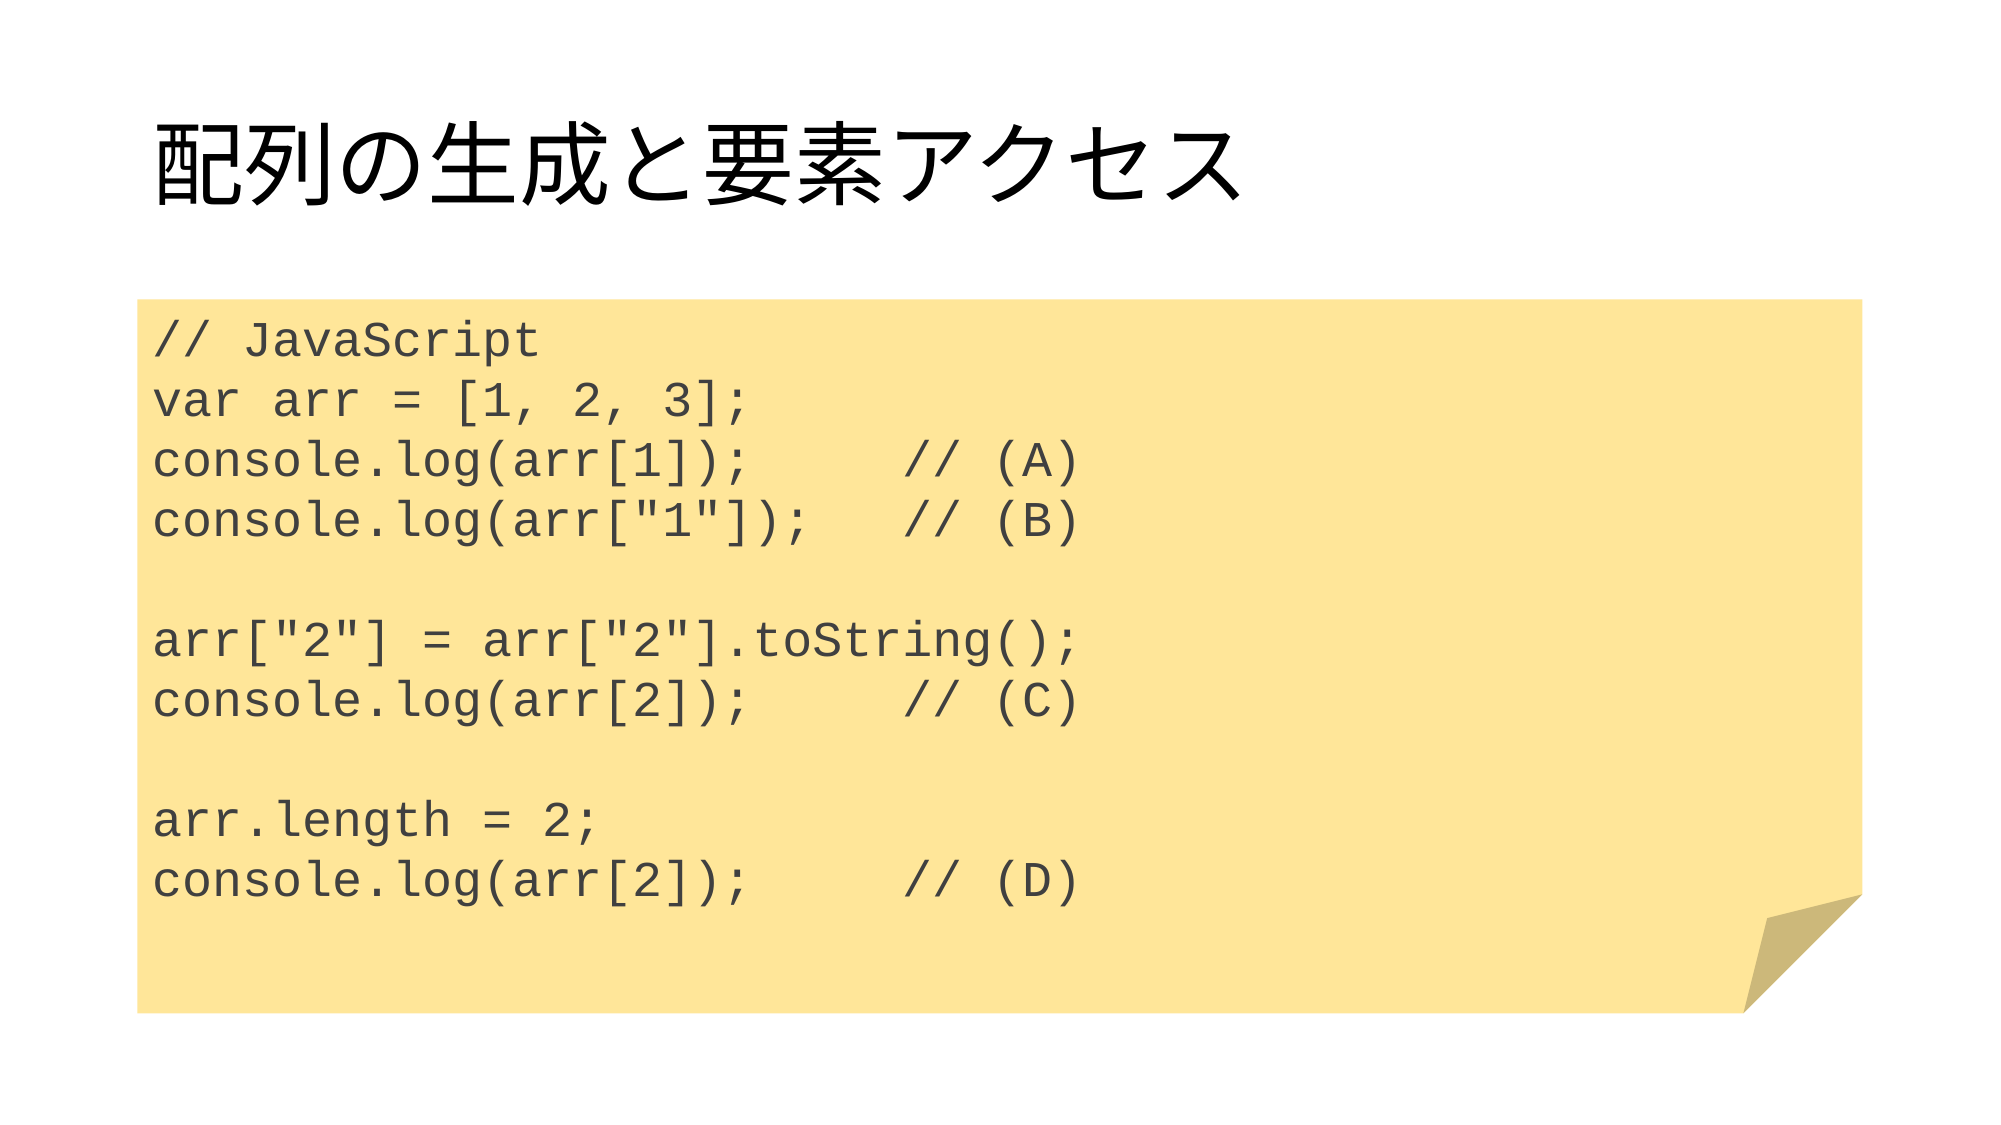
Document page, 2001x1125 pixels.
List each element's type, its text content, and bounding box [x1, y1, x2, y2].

title 配列の生成と要素アクセス [137, 59, 1863, 278]
text_box // JavaScript var arr = [1, 2, 3]; console.log(arr[1]); // (A) console.log(arr["1"]); // (B) arr["2"] = arr["2"].toString(); console.log(arr[2]); // (C) arr.length = 2; console.log(arr[2]); // (D) [136, 298, 1866, 1015]
